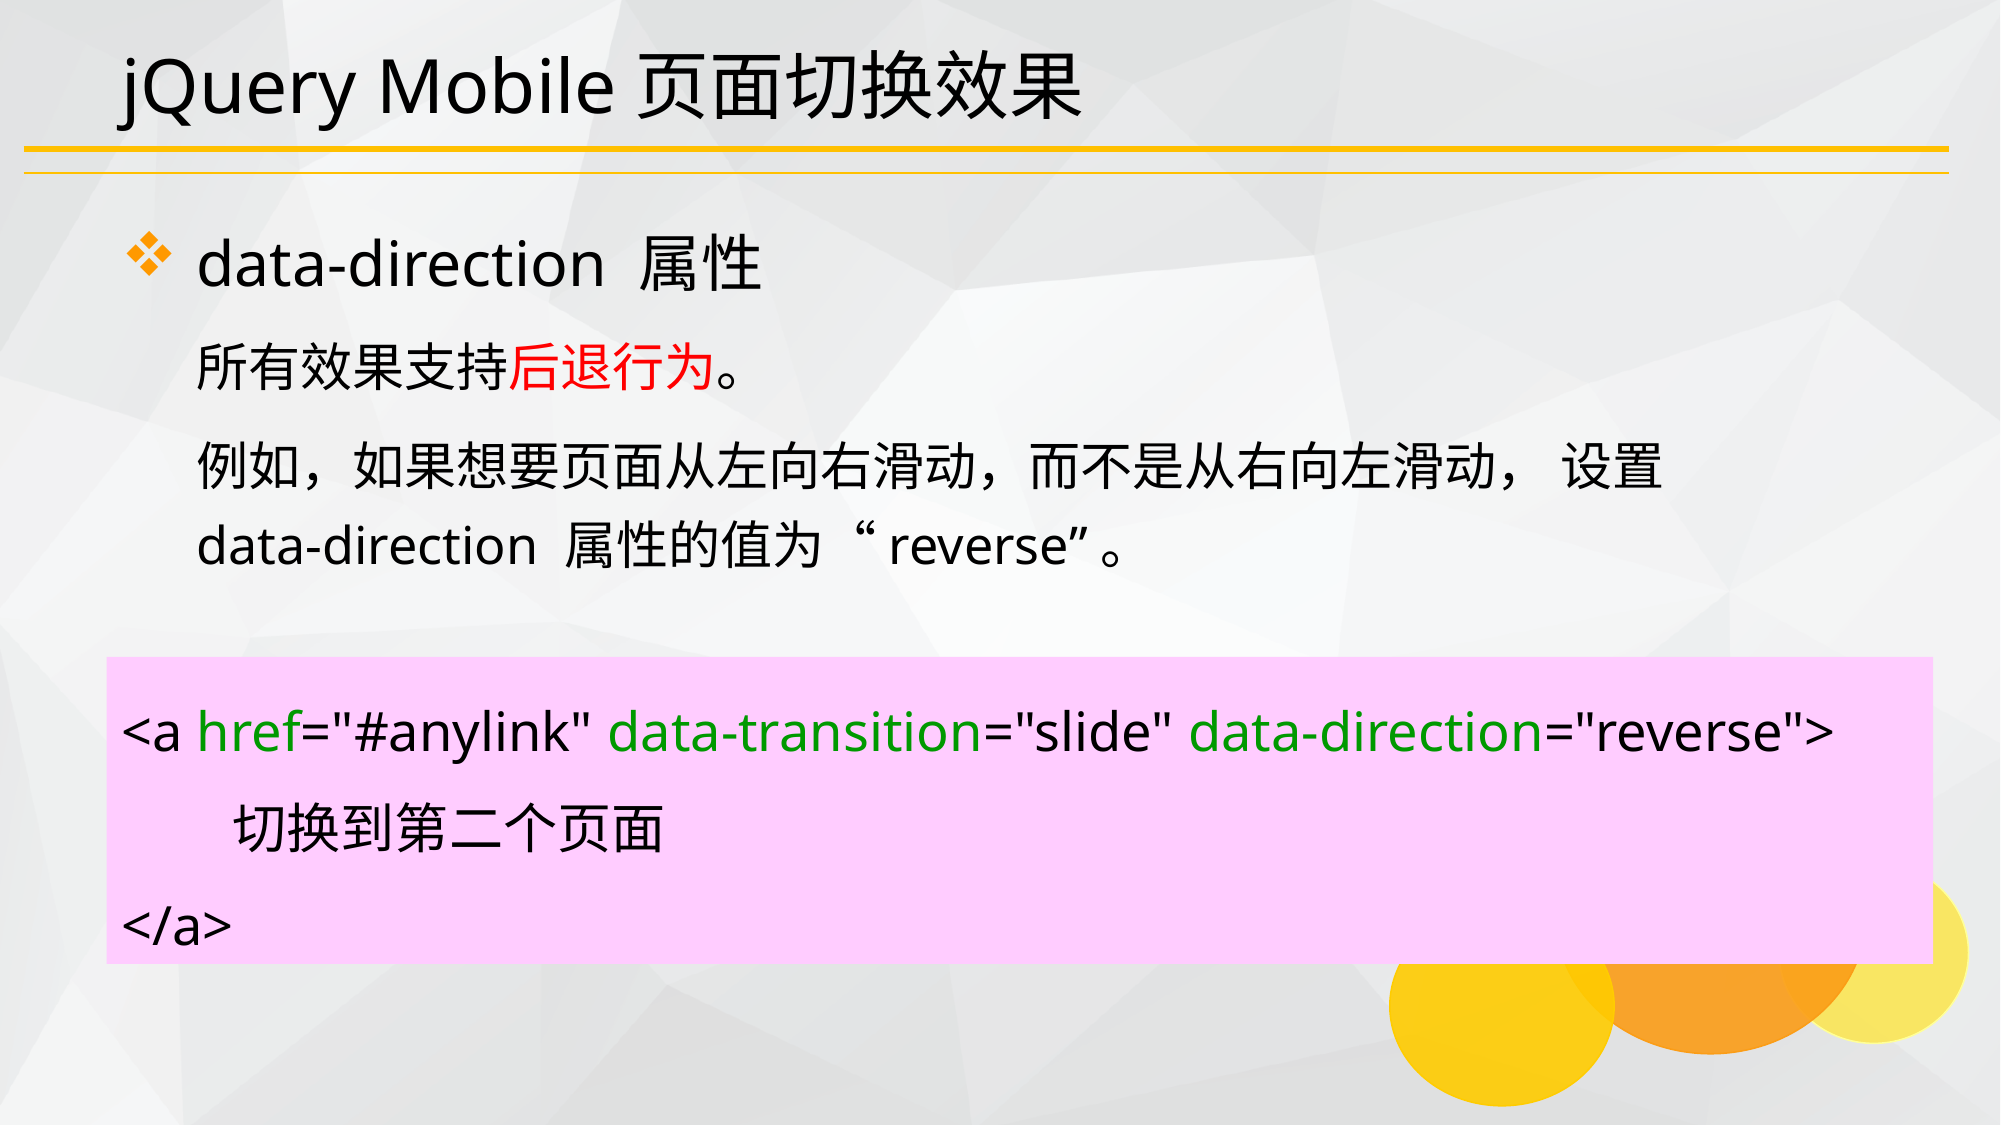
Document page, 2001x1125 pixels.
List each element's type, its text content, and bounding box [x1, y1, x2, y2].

title jQuery Mobile页面切换效果 [106, 30, 1780, 135]
list data-direction 属性 所有效果支持后退行为。 例如，如果想要页面从左向右滑动，而不是从右向左滑动， 设置data-direction 属性的值为“reverse”。 [106, 208, 1745, 656]
picture [0, 0, 2001, 1125]
text_box <a href="#anylink" data-transition="slide" data-direction="reverse"> 切换到第二个页面 </a> [106, 656, 1934, 964]
